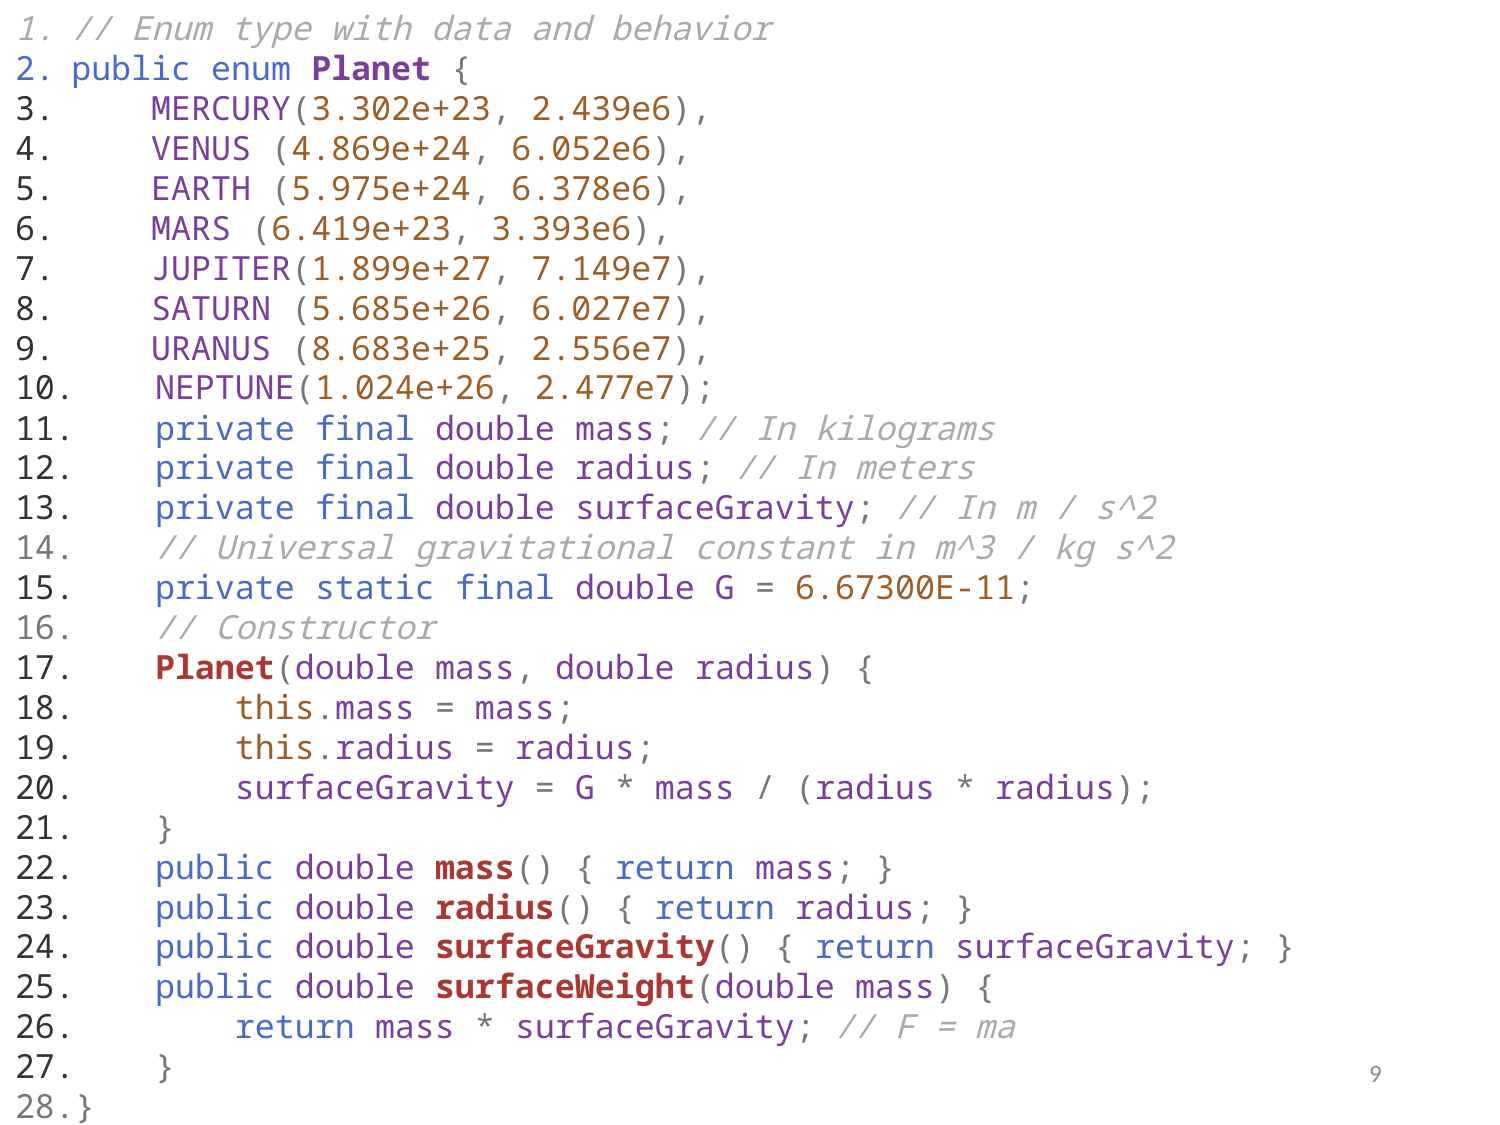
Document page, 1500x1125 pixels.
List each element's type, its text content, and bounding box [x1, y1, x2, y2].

slide_number 9 [1059, 1042, 1397, 1103]
list // Enum type with data and behavior public enum Planet { MERCURY(3.302e+23, 2.439e6), VENUS (4.869e+24, 6.052e6), EARTH (5.975e+24, 6.378e6), MARS (6.419e+23, 3.393e6), JUPITER(1.899e+27, 7.149e7), SATURN (5.685e+26, 6.027e7), URANUS (8.683e+25, 2.556e7), NEPTUNE(1.024e+26, 2.477e7); private final double mass; // In kilograms private final double radius; // In meters private final double surfaceGravity; // In m / s^2 // Universal gravitational constant in m^3 / kg s^2 private static final double G = 6.67300E-11; // Constructor Planet(double mass, double radius) { this.mass = mass; this.radius = radius; surfaceGravity = G * mass / (radius * radius); } public double mass() { return mass; } public double radius() { return radius; } public double surfaceGravity() { return surfaceGravity; } public double surfaceWeight(double mass) { return mass * surfaceGravity; // F = ma } } [0, 0, 1500, 1125]
